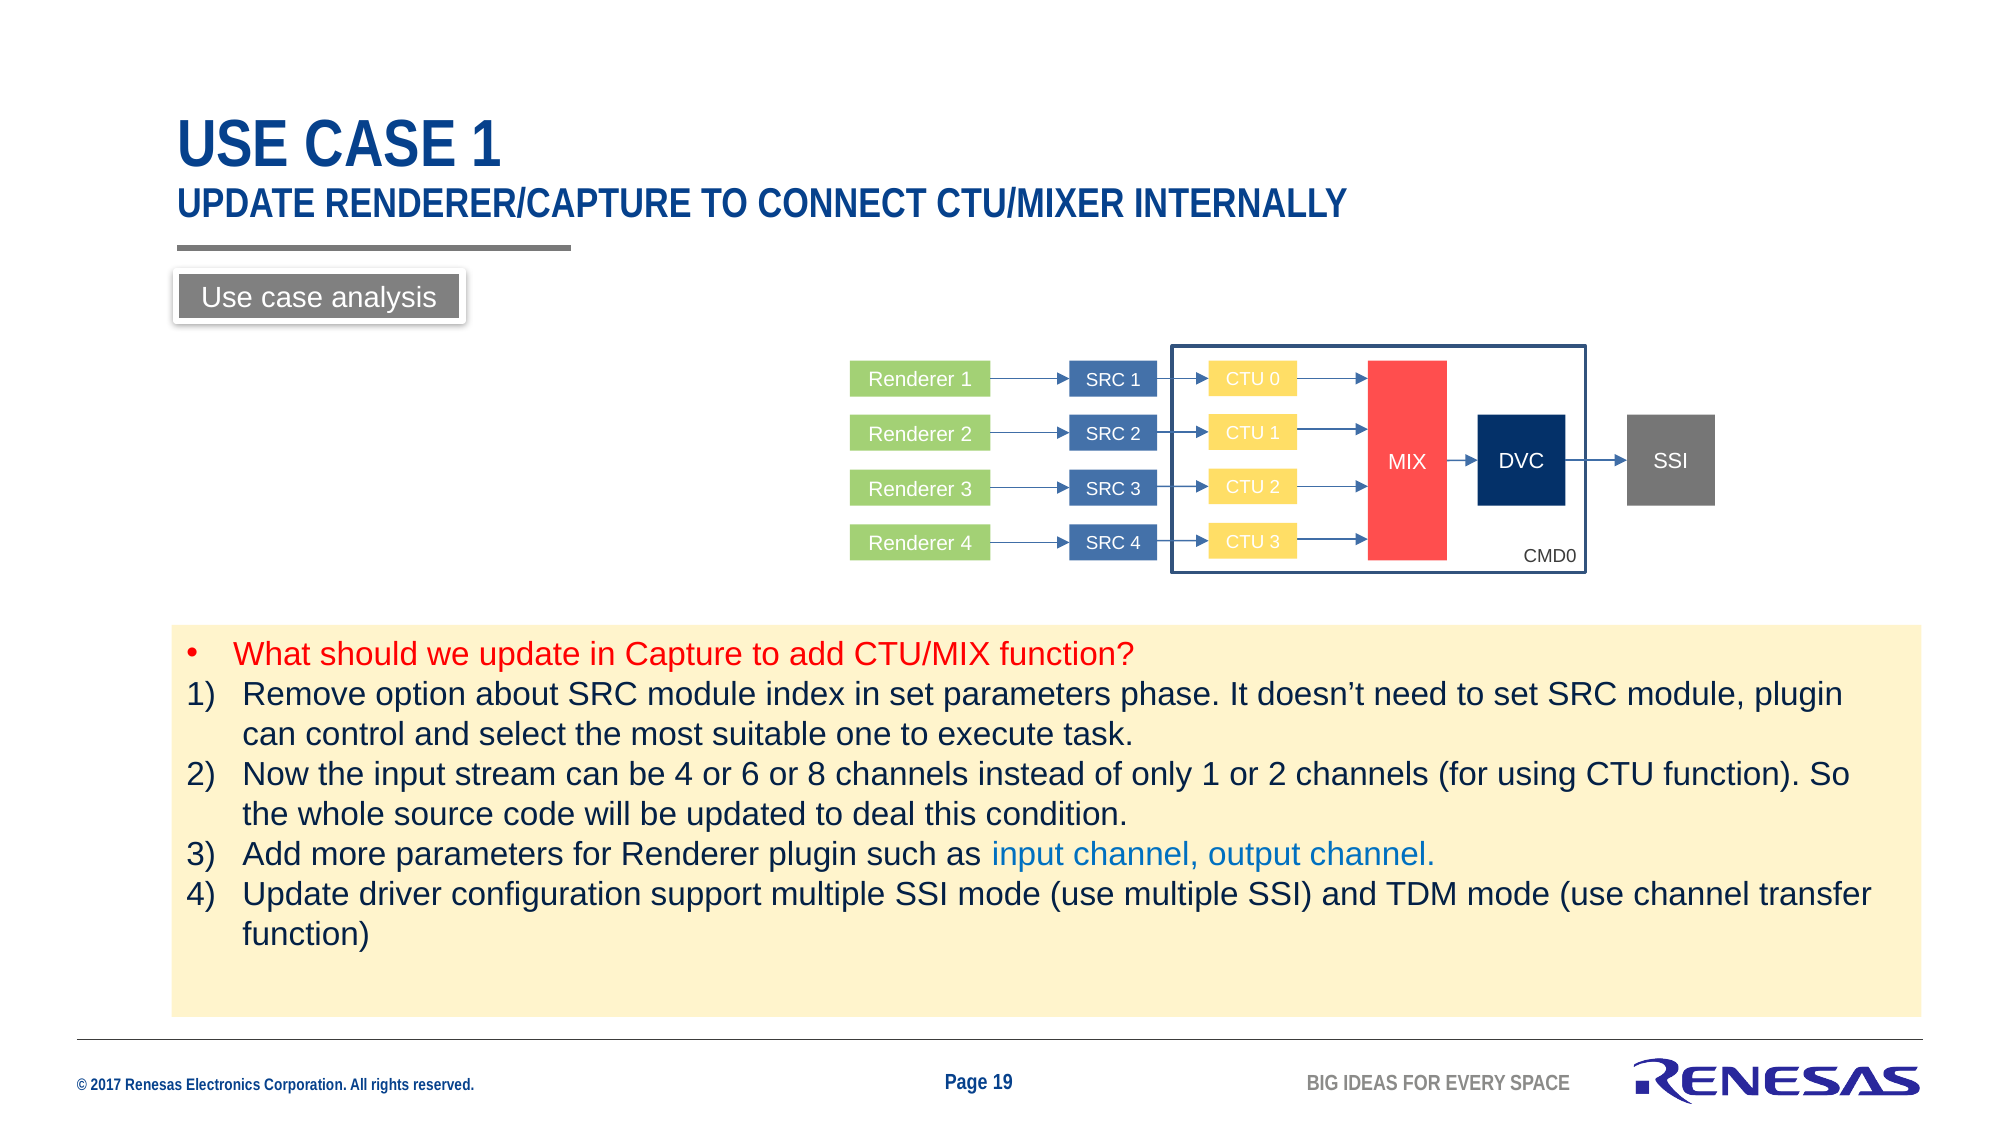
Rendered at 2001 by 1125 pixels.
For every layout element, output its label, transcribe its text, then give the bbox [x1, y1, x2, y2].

text_box Use case analysis [173, 268, 466, 324]
text_box What should we update in Capture to add CTU/MIX function? Remove option about SRC module index in set parameters phase. It doesn’t need to set SRC module, plugin can control and select the most suitable one to execute task. Now the input stream can be 4 or 6 or 8 channels instead of only 1 or 2 channels (for using CTU function). So the whole source code will be updated to deal this condition. Add more parameters for Renderer plugin such as input channel, output channel. Update driver configuration support multiple SSI mode (use multiple SSI) and TDM mode (use channel transfer function) [169, 623, 1924, 1019]
title USE CASE 1 Update RENDERER/Capture TO CONNECT CTU/MIXER internally [177, 108, 1654, 227]
picture [1631, 1056, 1923, 1106]
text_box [849, 345, 1716, 575]
slide_number Page 19 [944, 1067, 1056, 1095]
